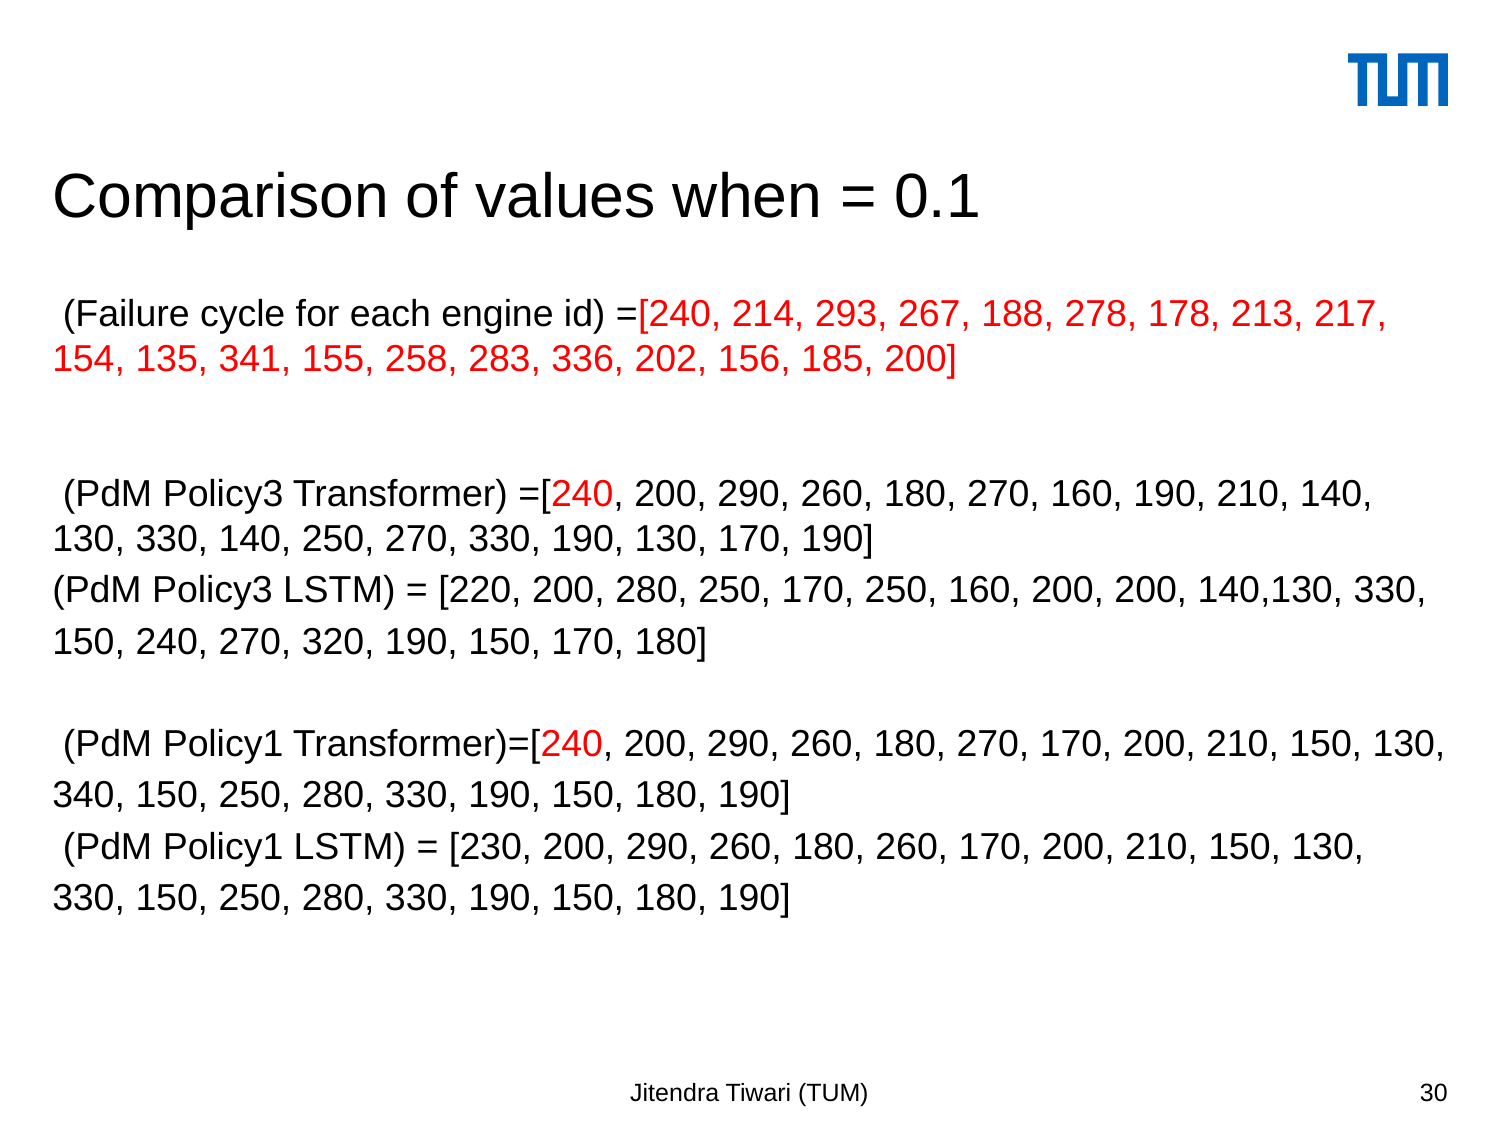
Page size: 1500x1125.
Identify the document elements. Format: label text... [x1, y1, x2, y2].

footer Jitendra Tiwari (TUM) [51, 1061, 1448, 1122]
